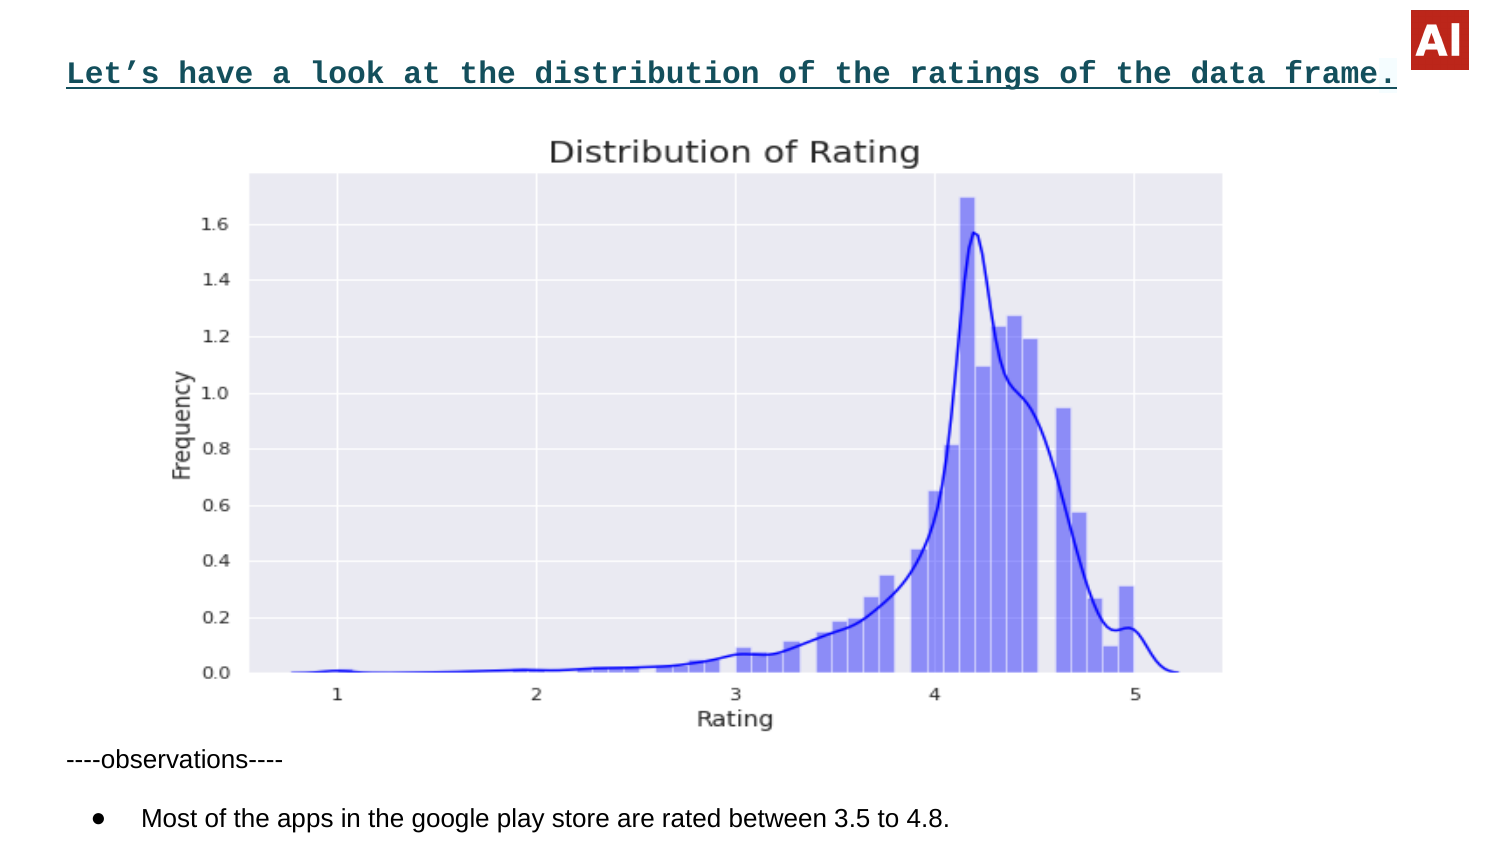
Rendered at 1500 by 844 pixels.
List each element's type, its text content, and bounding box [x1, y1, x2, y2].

title Let’s have a look at the distribution of the ratings of the data frame. [51, 32, 1449, 112]
list ----observations---- Most of the apps in the google play store are rated between 3.5 to 4.8. [51, 723, 1449, 829]
picture [1411, 10, 1469, 70]
picture [157, 129, 1236, 742]
